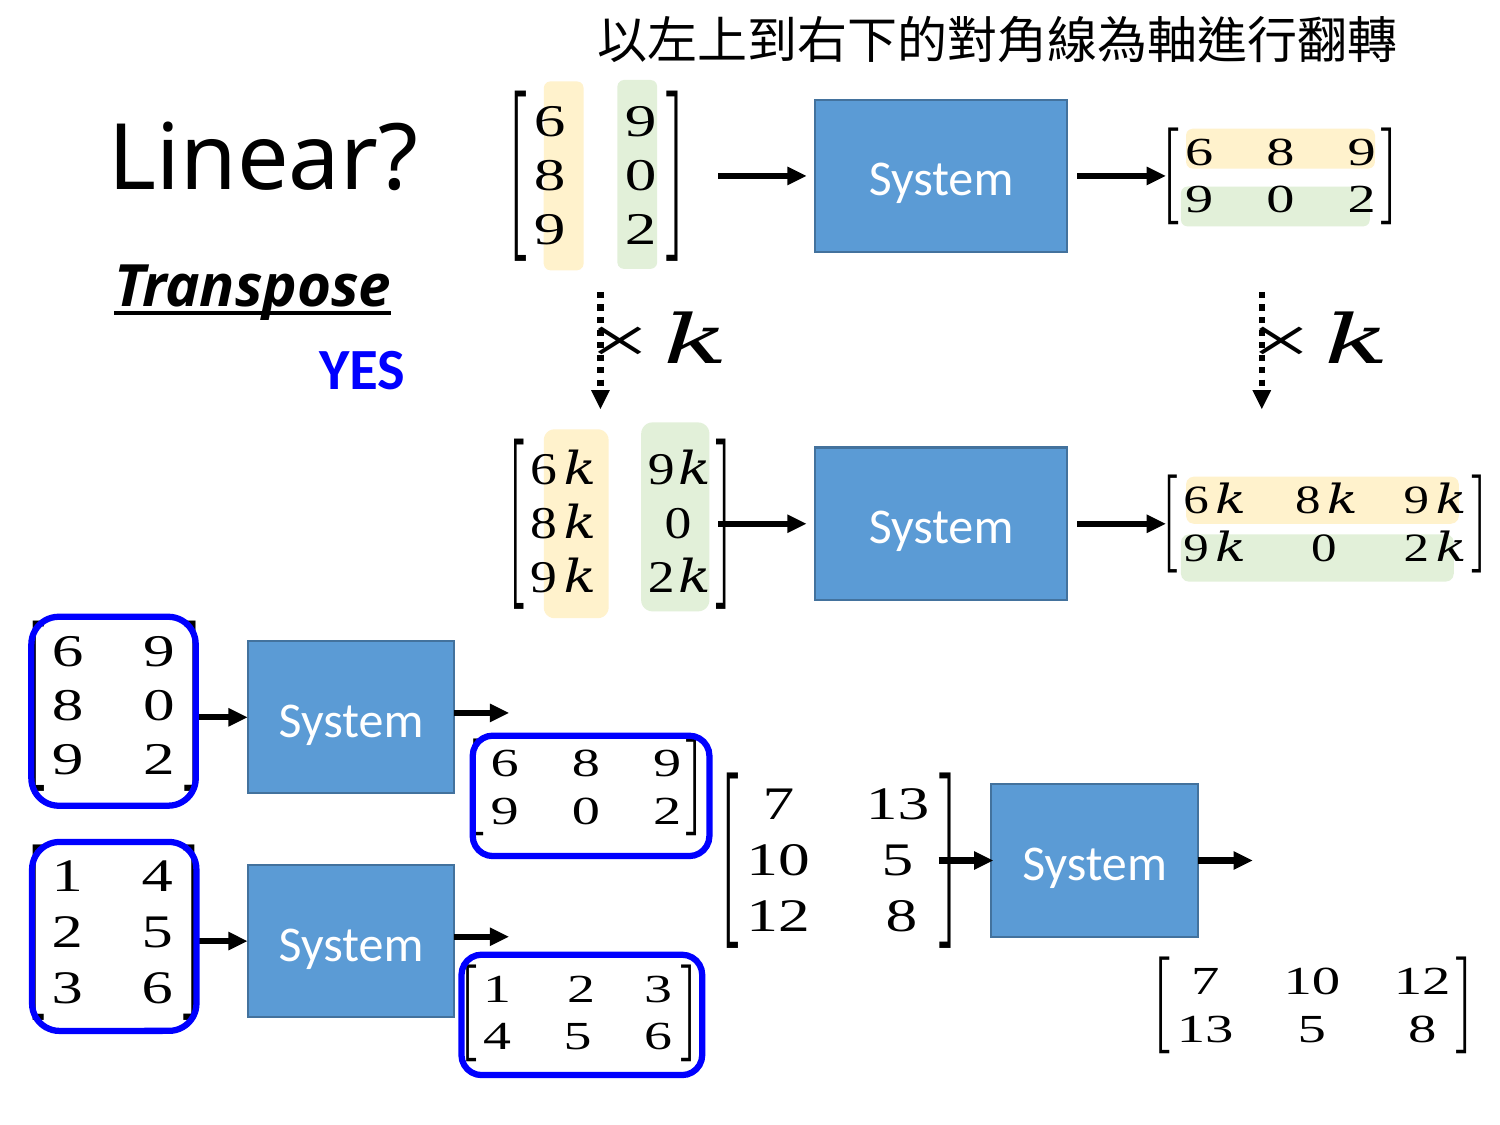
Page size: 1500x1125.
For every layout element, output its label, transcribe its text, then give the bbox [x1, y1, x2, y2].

text_box Transpose [99, 240, 423, 326]
text_box 以左上到右下的對角線為軸進行翻轉 [422, 1, 1500, 76]
text_box [471, 734, 711, 858]
text_box System [247, 864, 455, 1018]
text_box [542, 428, 610, 620]
text_box [1184, 475, 1460, 525]
text_box YES [304, 323, 420, 409]
title Linear? [94, 51, 1388, 269]
text_box [31, 840, 198, 1032]
text_box System [814, 446, 1068, 601]
text_box [460, 953, 704, 1077]
text_box System [990, 783, 1199, 938]
text_box System [814, 99, 1068, 253]
text_box [1179, 533, 1455, 583]
text_box [640, 421, 711, 613]
text_box [30, 615, 197, 807]
text_box System [247, 640, 455, 794]
